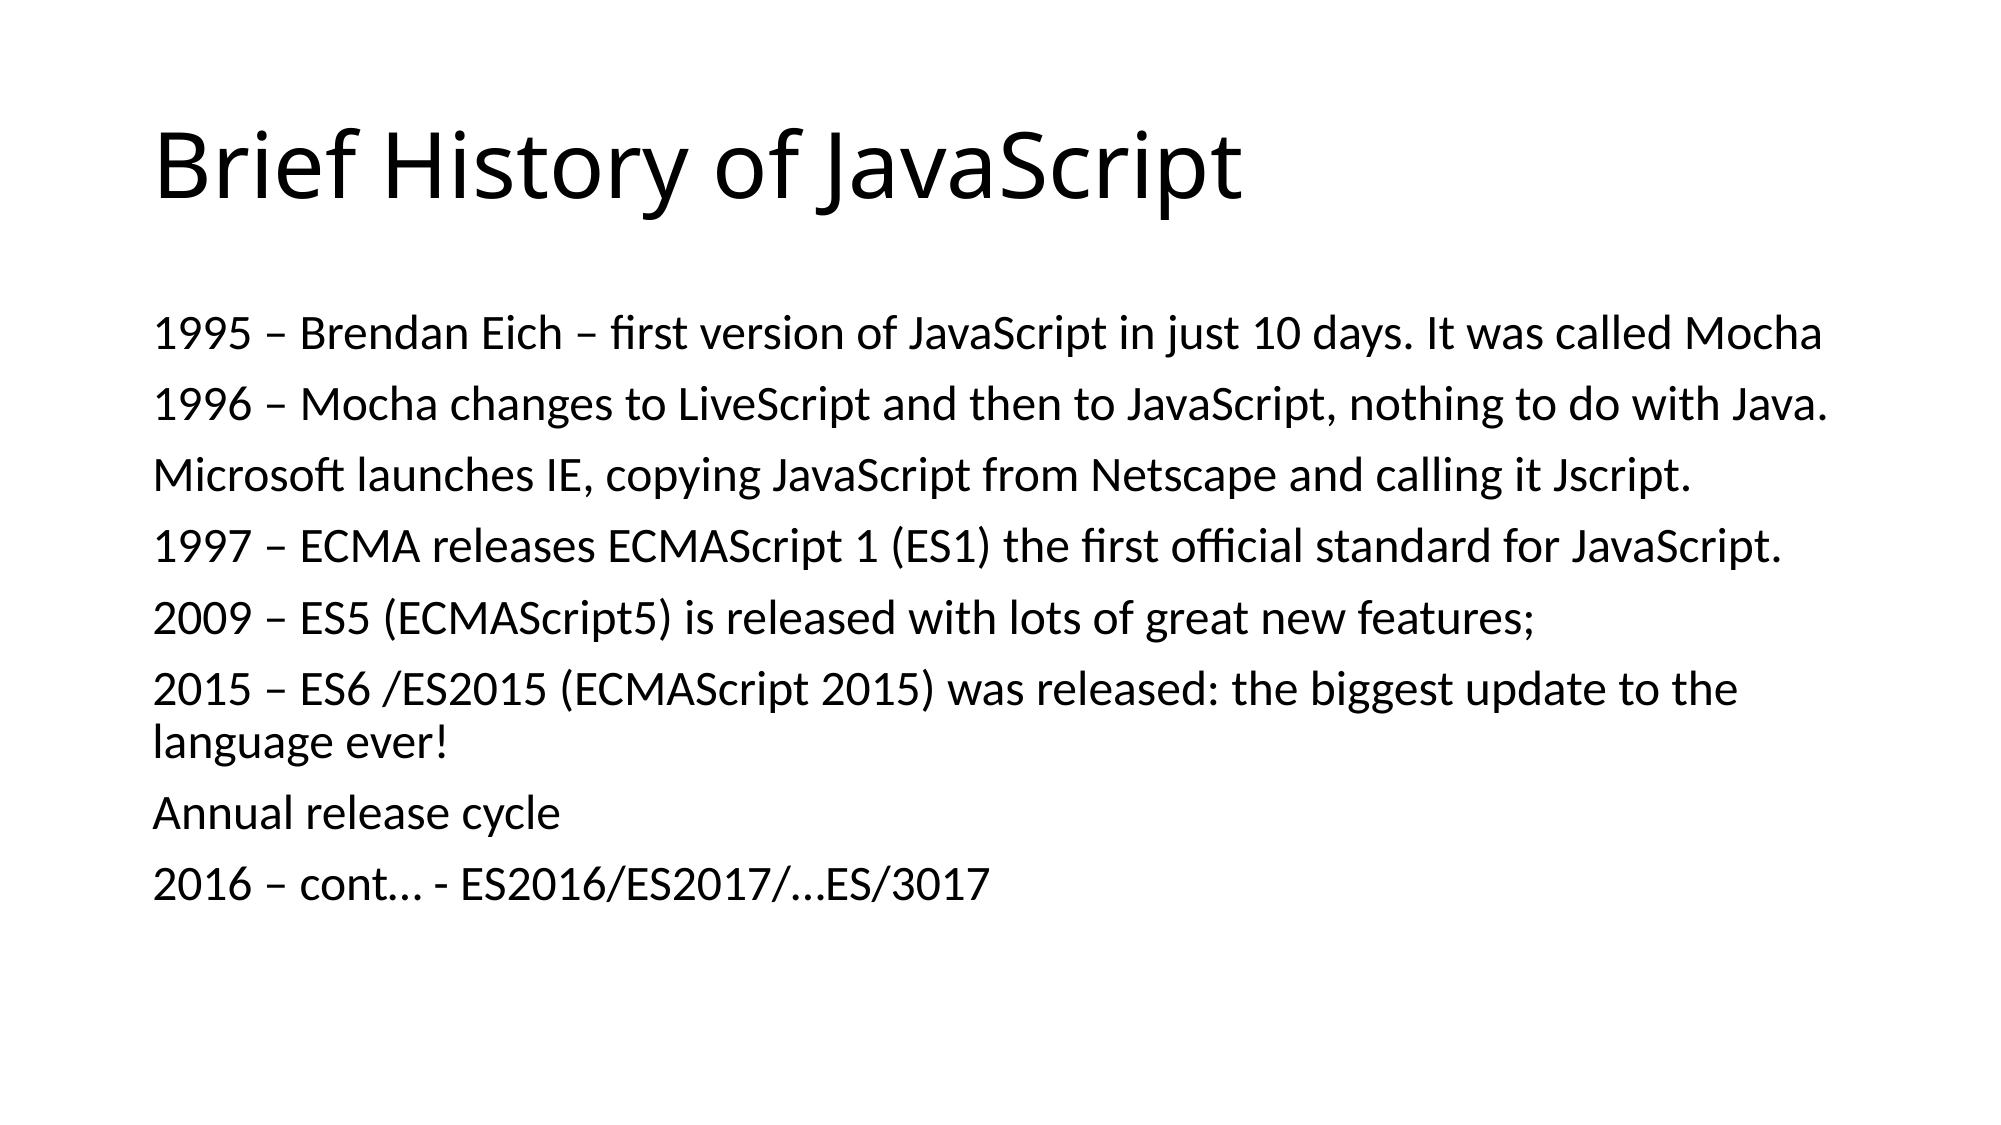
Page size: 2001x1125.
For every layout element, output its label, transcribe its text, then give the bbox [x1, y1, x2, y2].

title Brief History of JavaScript [137, 59, 1863, 278]
list 1995 – Brendan Eich – first version of JavaScript in just 10 days. It was called Mocha 1996 – Mocha changes to LiveScript and then to JavaScript, nothing to do with Java. Microsoft launches IE, copying JavaScript from Netscape and calling it Jscript. 1997 – ECMA releases ECMAScript 1 (ES1) the first official standard for JavaScript. 2009 – ES5 (ECMAScript5) is released with lots of great new features; 2015 – ES6 /ES2015 (ECMAScript 2015) was released: the biggest update to the language ever! Annual release cycle 2016 – cont… - ES2016/ES2017/…ES/3017 [137, 299, 1863, 1014]
